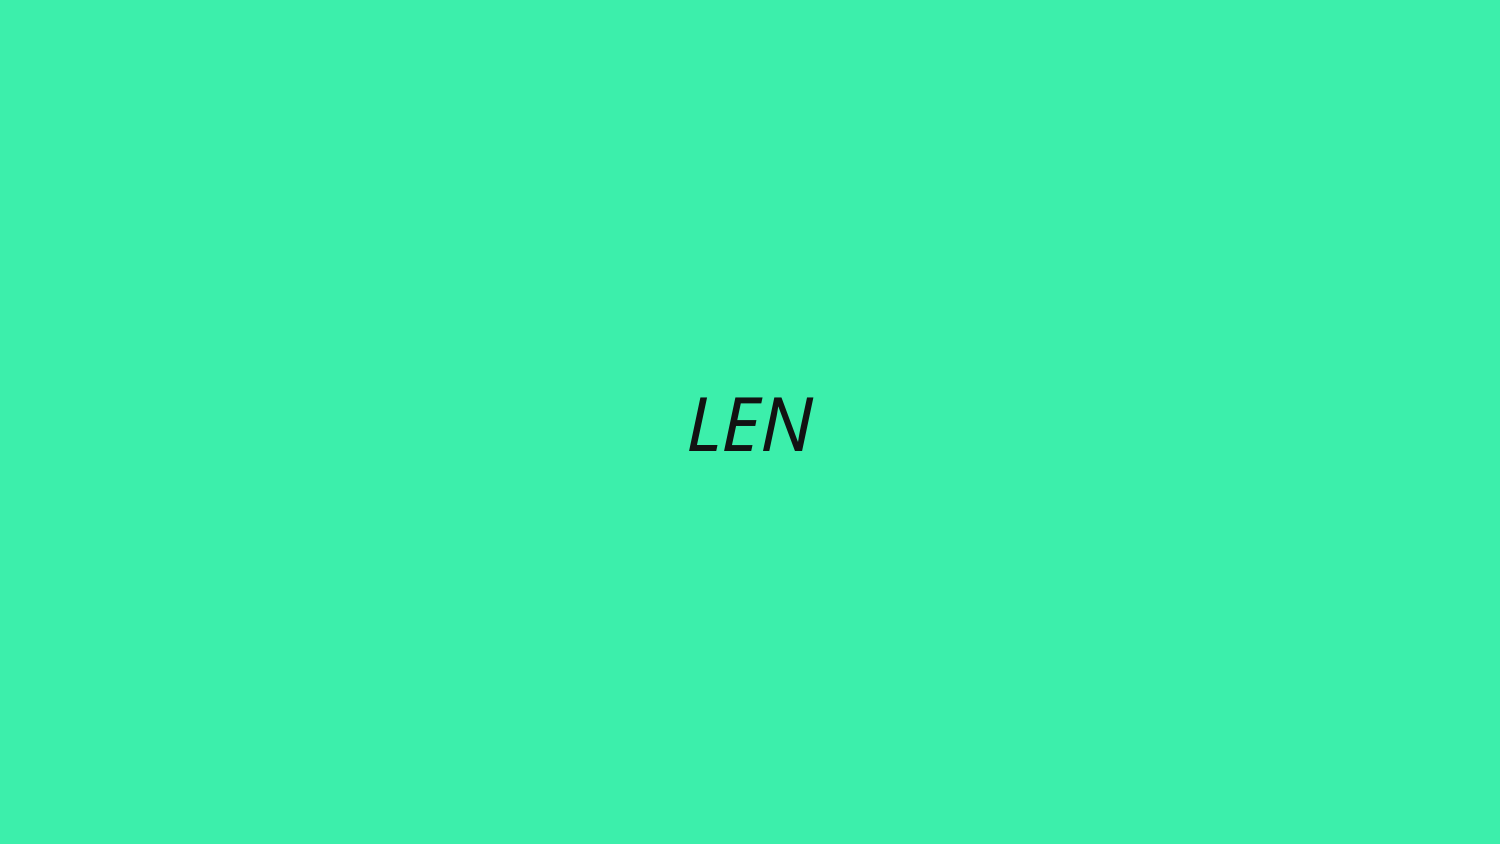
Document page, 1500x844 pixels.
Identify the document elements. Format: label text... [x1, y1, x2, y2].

text_box LEN [229, 340, 1271, 503]
